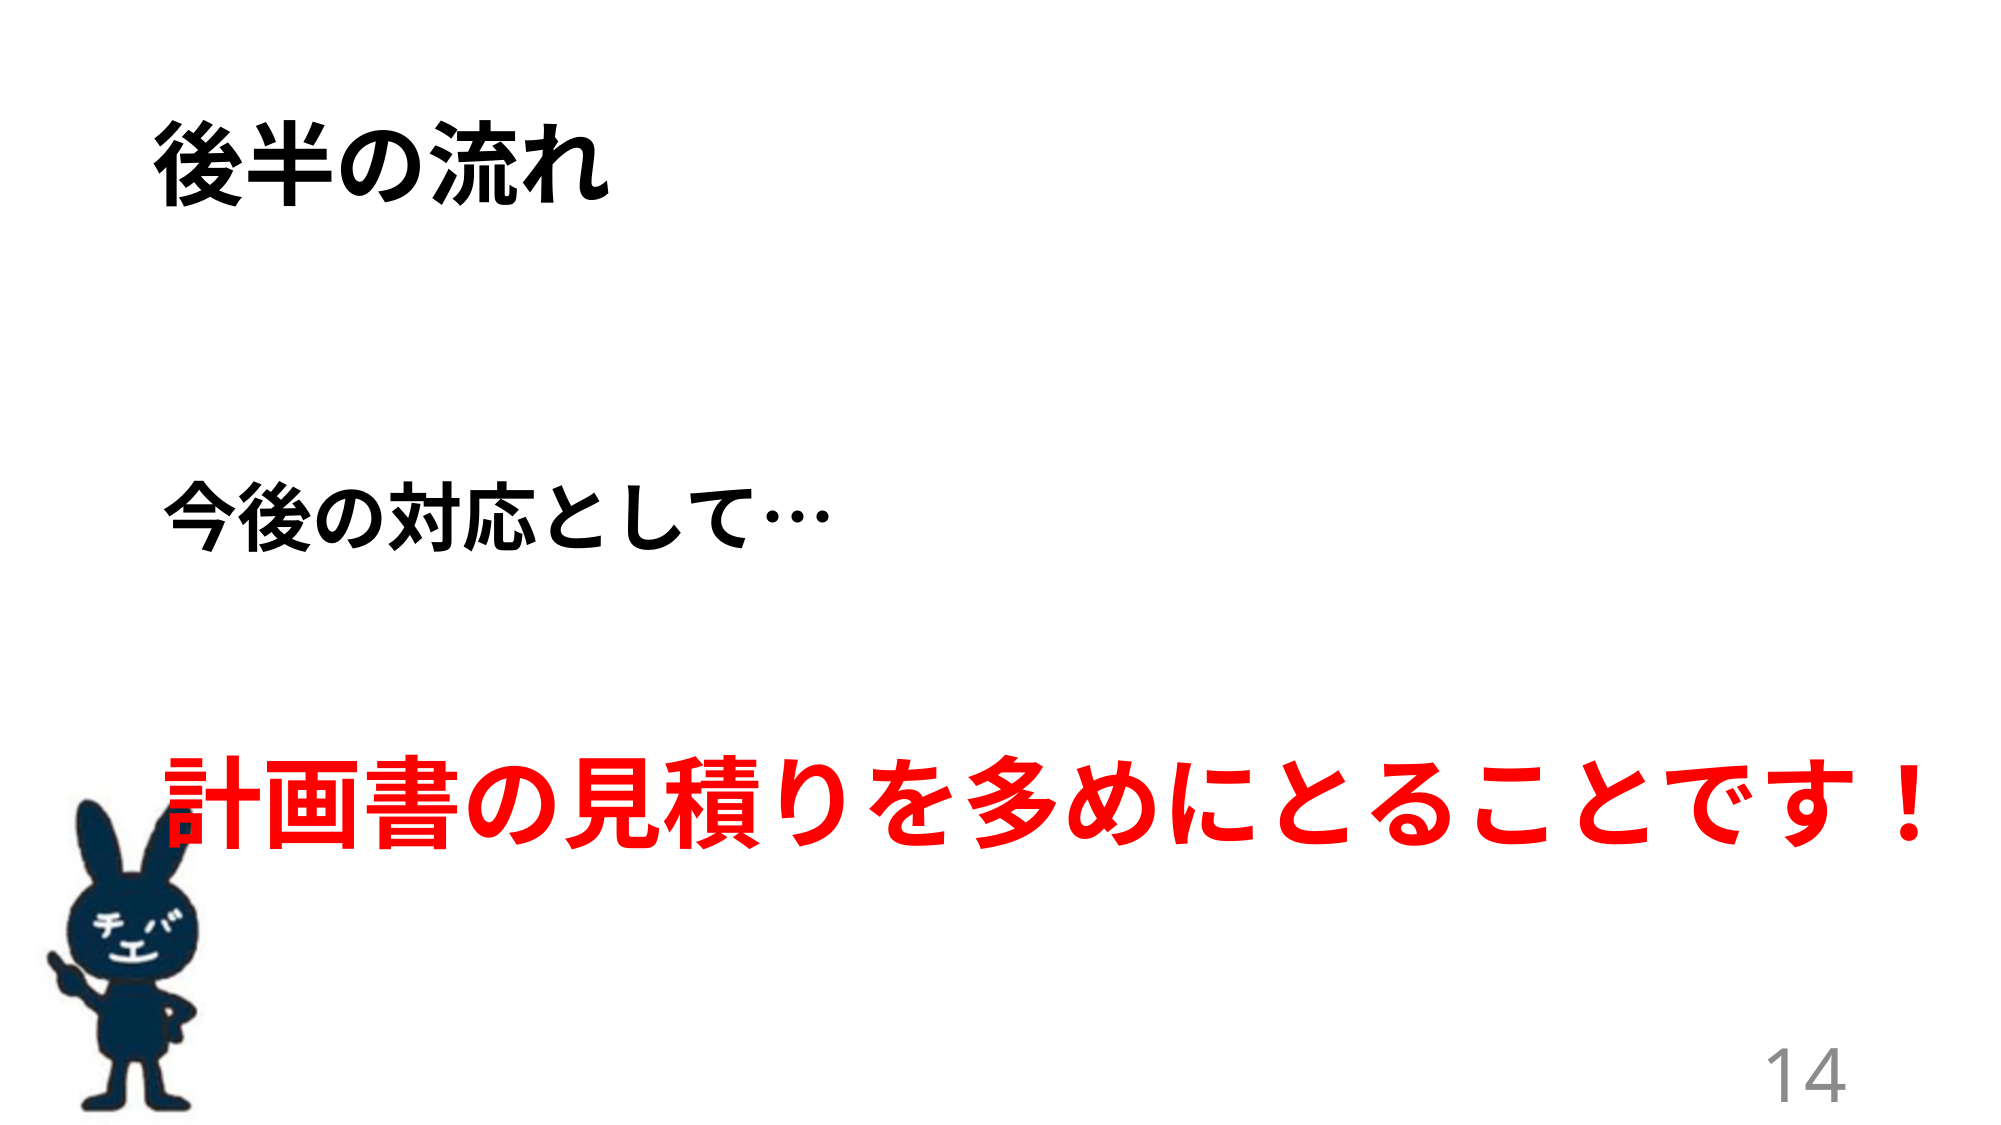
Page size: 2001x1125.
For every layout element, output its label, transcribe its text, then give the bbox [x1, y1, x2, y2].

picture [0, 732, 255, 1125]
title 後半の流れ [137, 59, 1863, 278]
text_box 今後の対応として… 計画書の見積りを多めにとることです！ [148, 327, 1975, 868]
slide_number 14 [1412, 1042, 1863, 1103]
